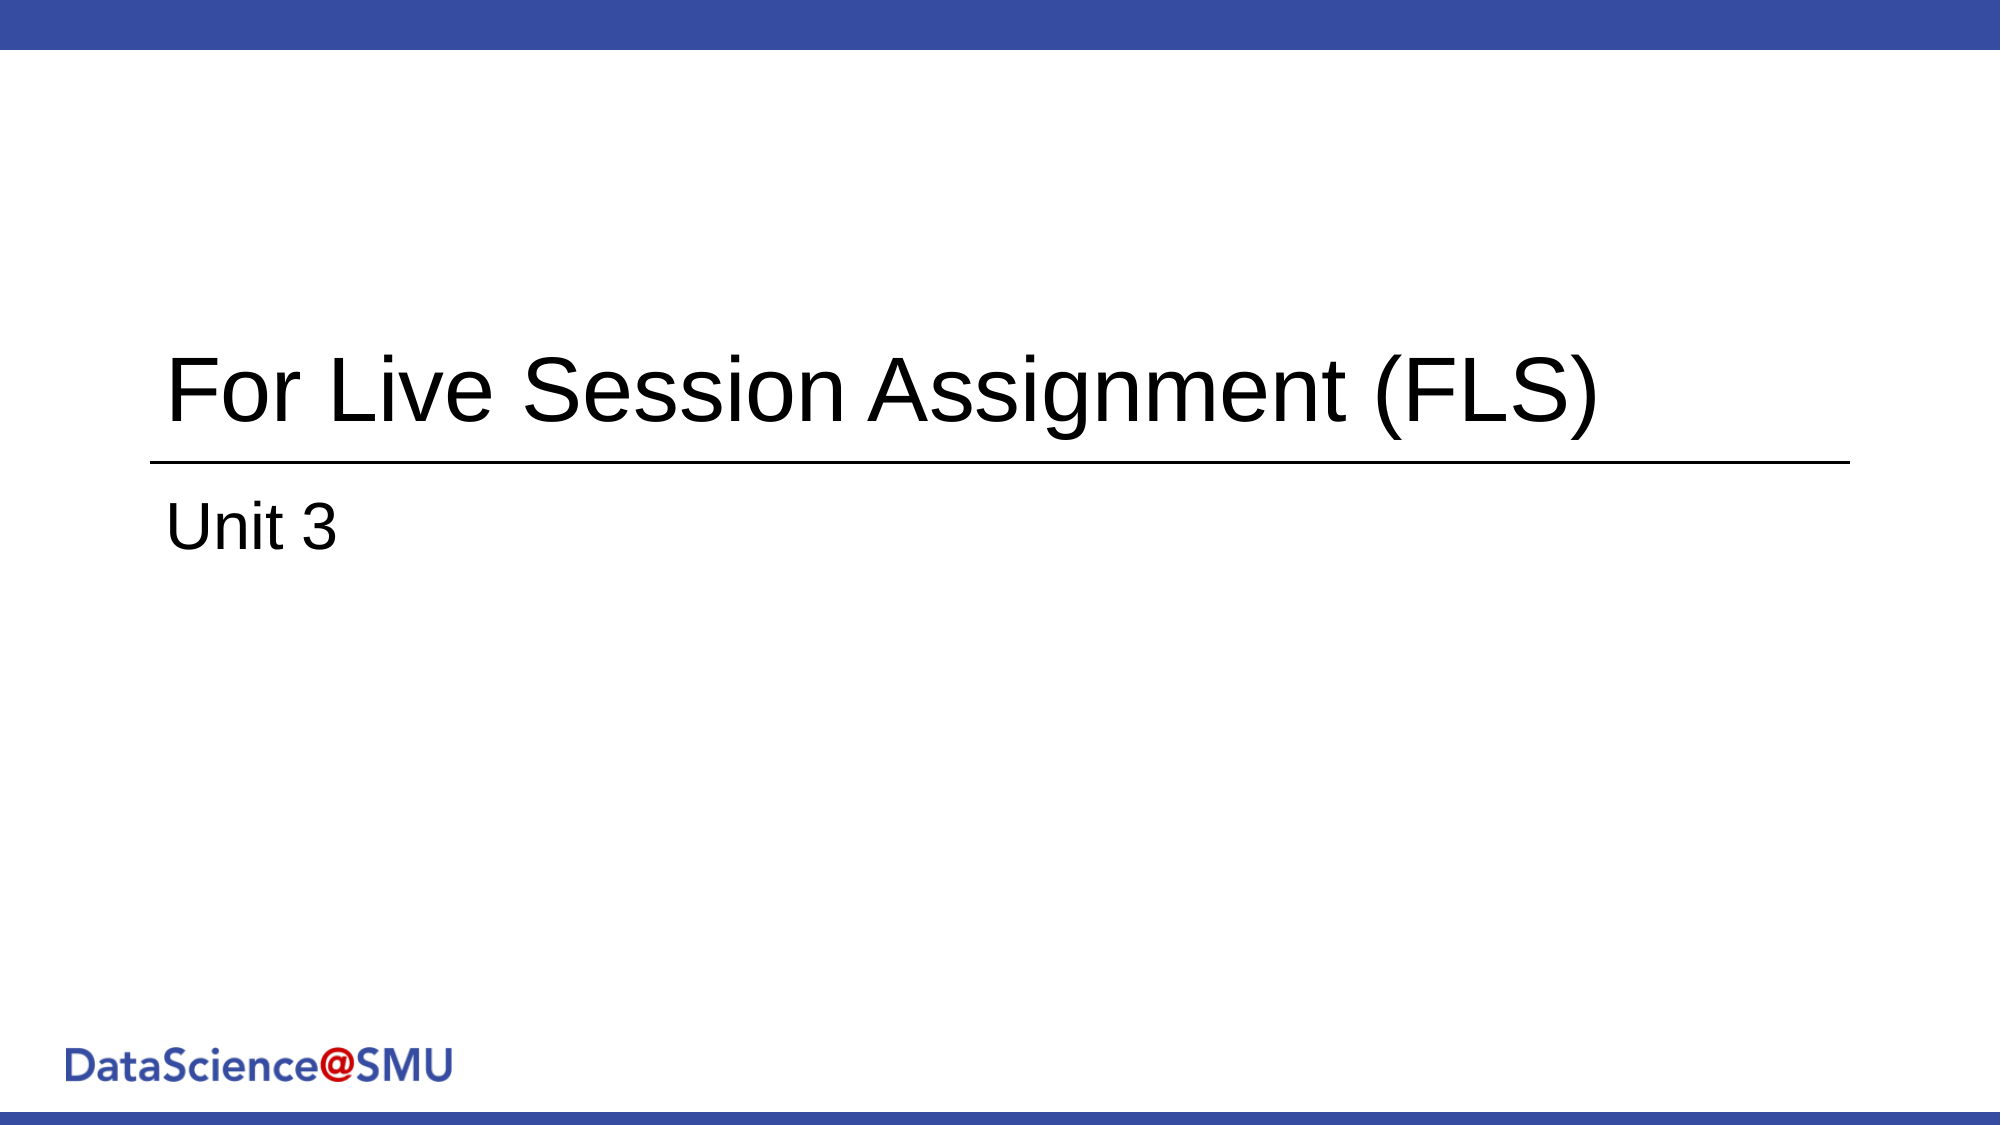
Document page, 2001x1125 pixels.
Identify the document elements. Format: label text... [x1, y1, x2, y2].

picture [66, 1047, 452, 1082]
title For Live Session Assignment (FLS) [150, 299, 1850, 448]
subtitle Unit 3 [150, 474, 1850, 763]
